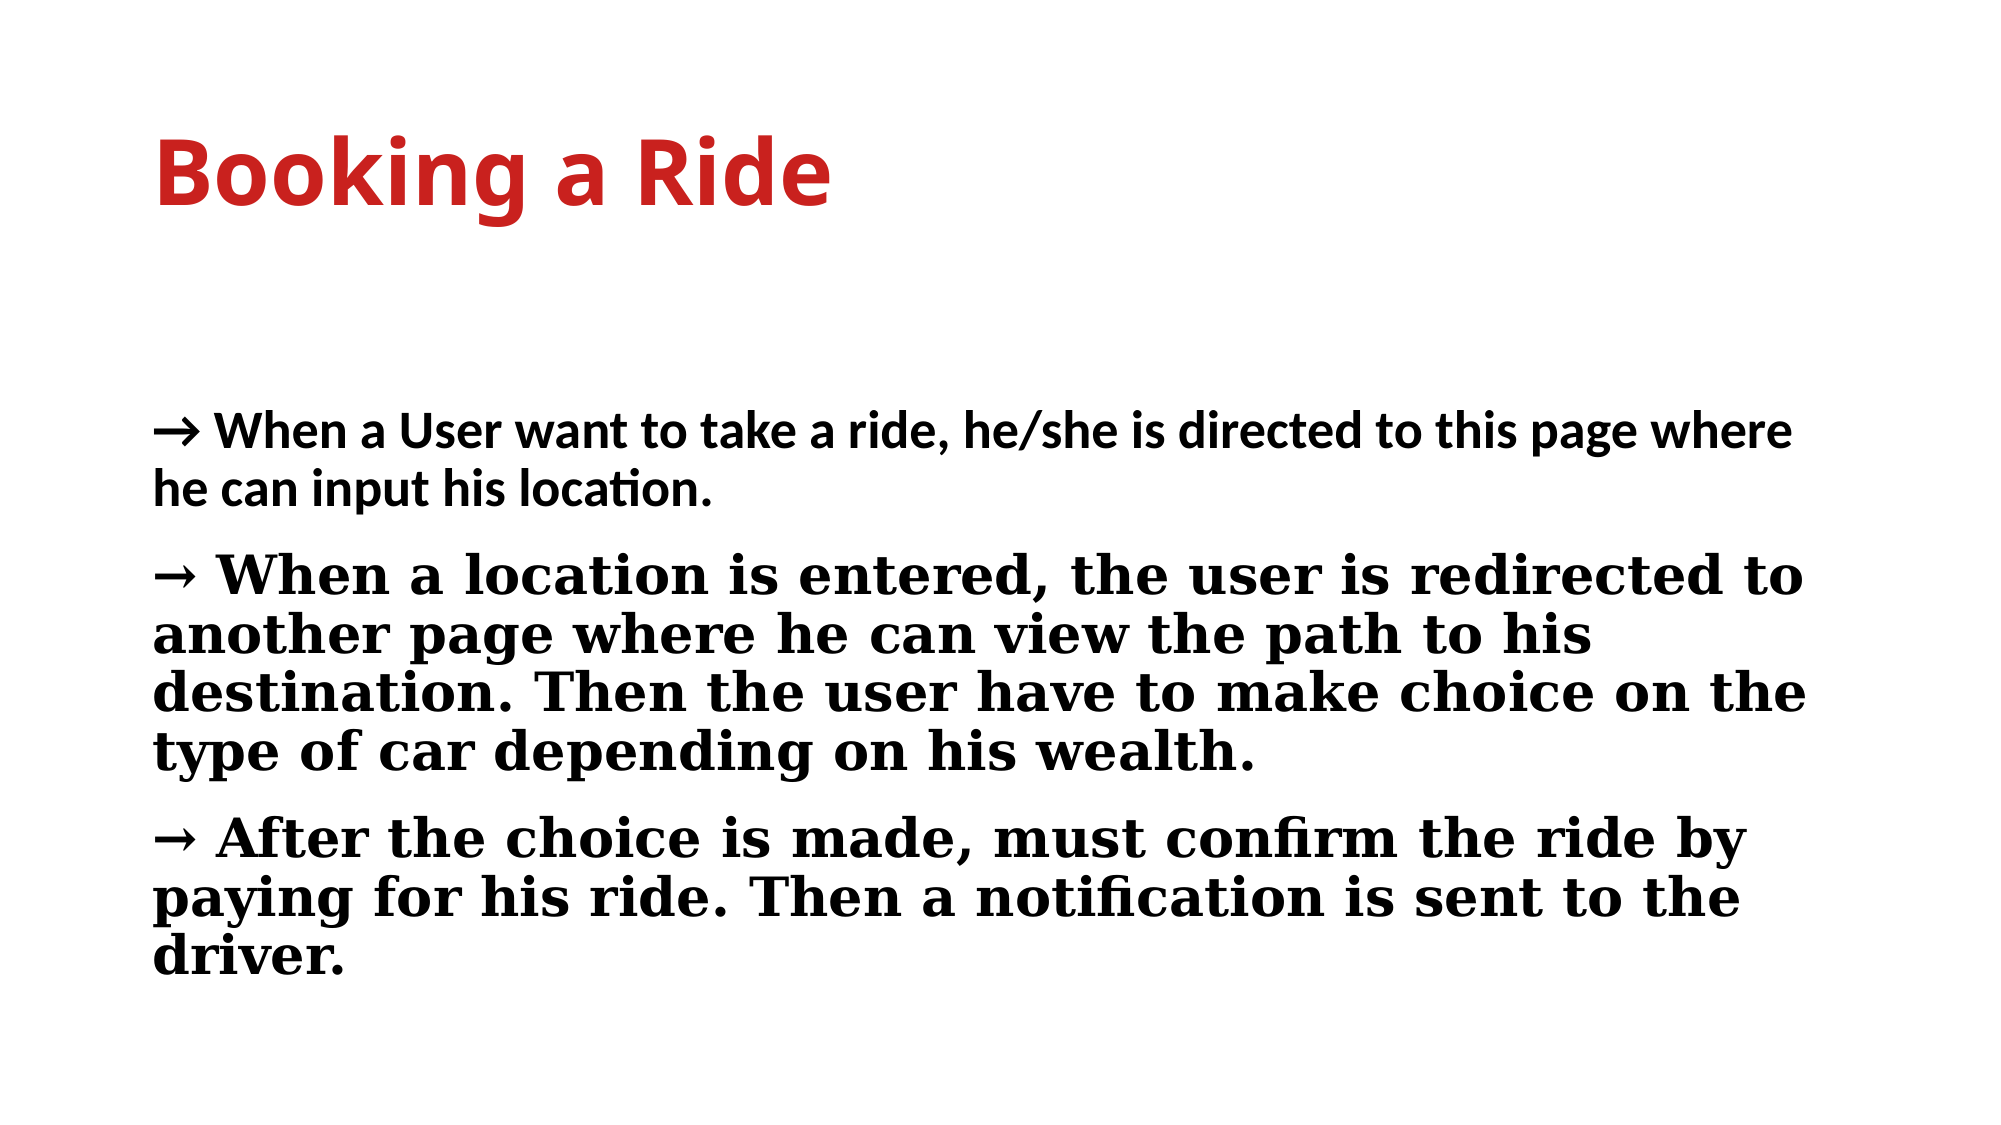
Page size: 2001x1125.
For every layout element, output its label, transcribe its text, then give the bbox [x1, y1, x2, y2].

title Booking a Ride [137, 59, 1863, 278]
list → When a User want to take a ride, he/she is directed to this page where he can input his location. → When a location is entered, the user is redirected to another page where he can view the path to his destination. Then the user have to make choice on the type of car depending on his wealth. → After the choice is made, must confirm the ride by paying for his ride. Then a notification is sent to the driver. [137, 299, 1863, 1014]
